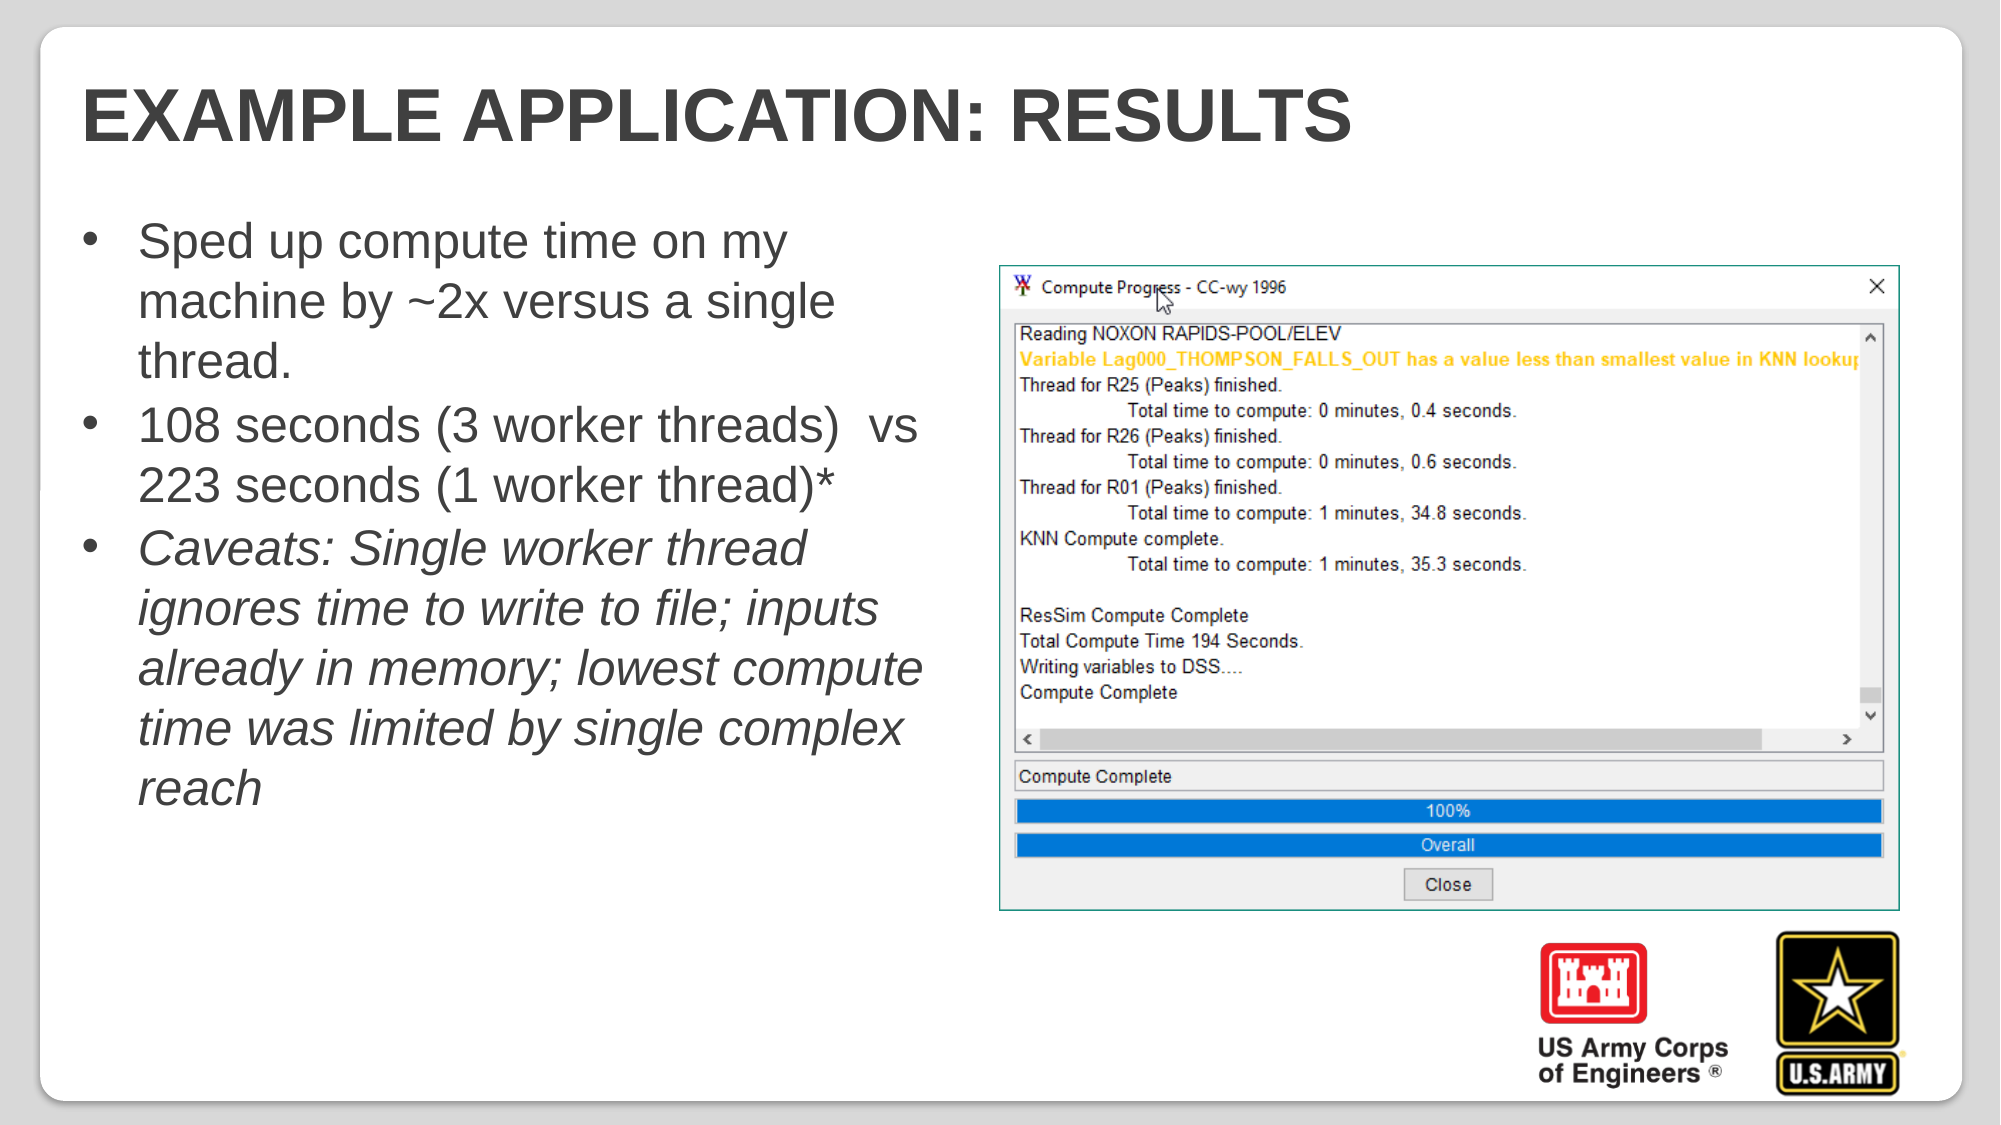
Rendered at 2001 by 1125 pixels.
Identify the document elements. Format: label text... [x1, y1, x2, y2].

title Example Application: Results [66, 44, 1901, 178]
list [999, 265, 1901, 911]
list Sped up compute time on my machine by ~2x versus a single thread. 108 seconds (3 worker threads) vs 223 seconds (1 worker thread)* Caveats: Single worker thread ignores time to write to file; inputs already in memory; lowest compute time was limited by single complex reach [66, 200, 967, 976]
picture [1773, 927, 1910, 1101]
picture [1521, 921, 1750, 1105]
